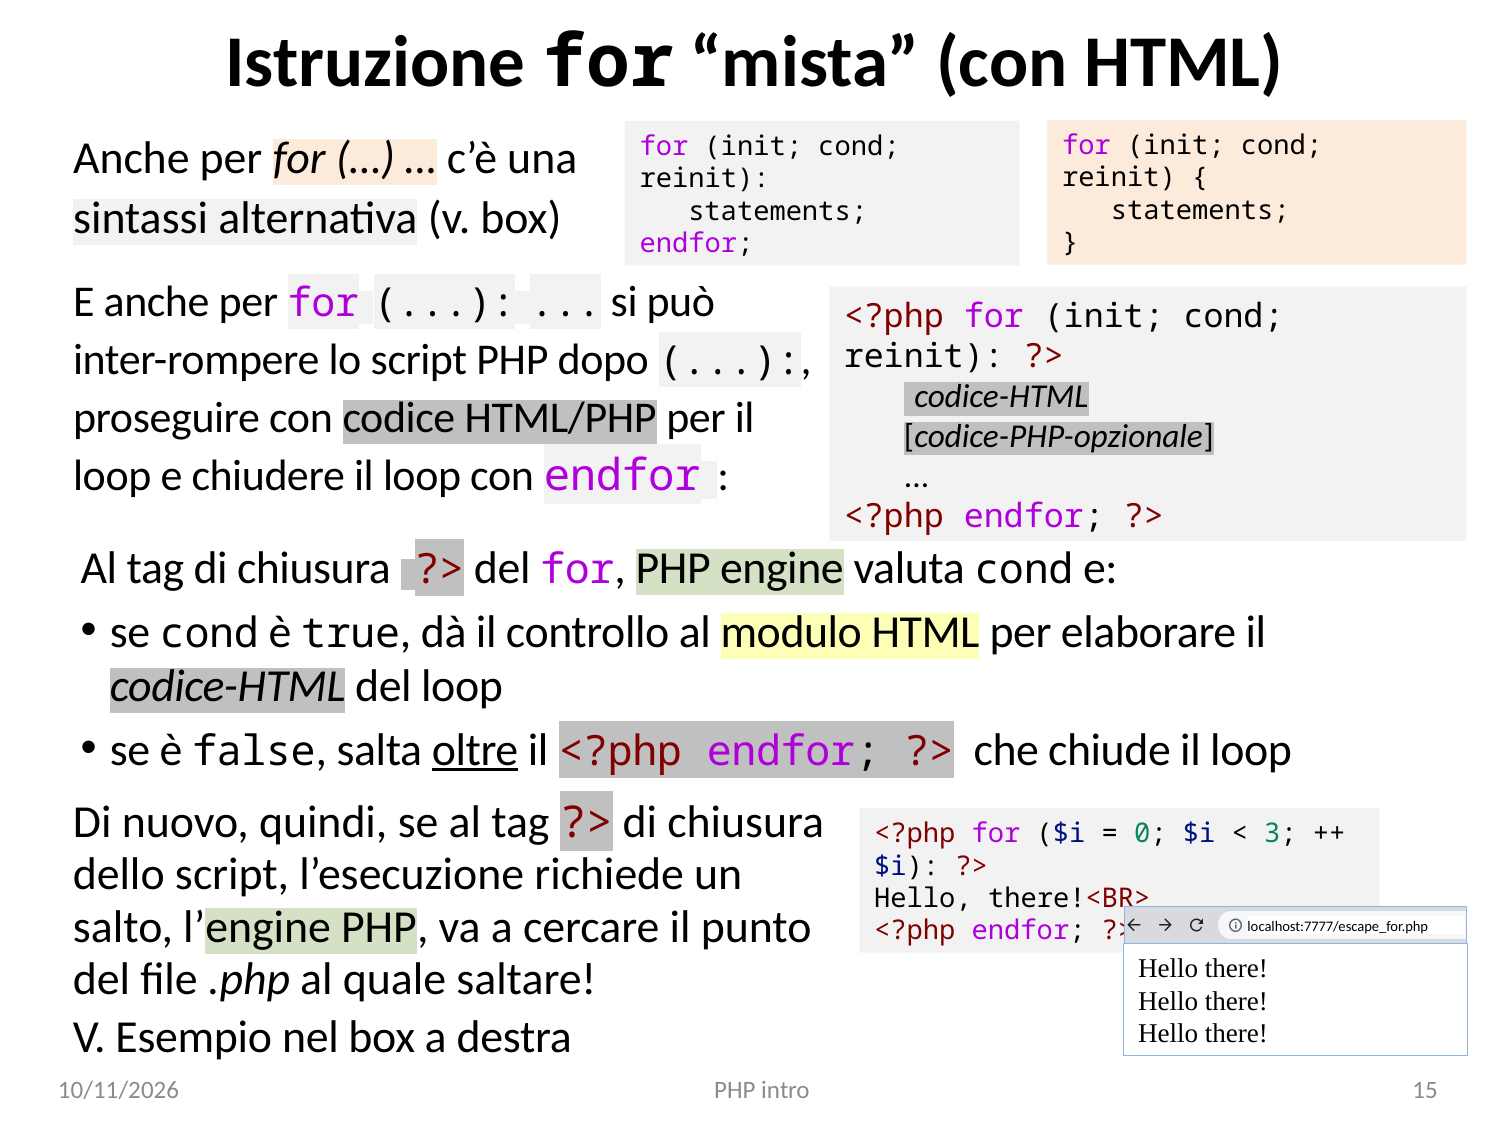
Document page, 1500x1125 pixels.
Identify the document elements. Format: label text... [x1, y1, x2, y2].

text_box for (init; cond; reinit): statements; endfor; [624, 120, 1020, 266]
text_box Al tag di chiusura ?> del for, PHP engine valuta cond e: se cond è true, dà il controllo al modulo HTML per elaborare il codice-HTML del loop se è false, salta oltre il <?php endfor; ?> che chiude il loop [58, 530, 1420, 803]
text_box E anche per for (...): ... si può inter-rompere lo script PHP dopo (...):, proseguire con codice HTML/PHP per il loop e chiudere il loop con endfor : [58, 260, 830, 515]
text_box Hello there! Hello there! Hello there! [1123, 951, 1468, 1056]
picture [1123, 906, 1467, 944]
footer PHP intro [524, 1058, 1000, 1119]
title Istruzione for “mista” (con HTML) [42, 5, 1467, 109]
text_box <?php for (init; cond; reinit): ?> [codice-HTML [codice-PHP-opzionale] ... <?php endfor; ?> [829, 286, 1467, 541]
text_box for (init; cond; reinit) { statements; } [1047, 120, 1467, 265]
text_box Di nuovo, quindi, se al tag ?> di chiusura dello script, l’esecuzione richiede un salto, l’engine PHP, va a cercare il punto del file .php al quale saltare! V. Esempio nel box a destra [58, 788, 845, 1077]
slide_number 15 [1103, 1058, 1453, 1119]
text_box <?php for ($i = 0; $i < 3; ++$i): ?> Hello, there!<BR> <?php endfor; ?> [859, 808, 1380, 953]
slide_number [42, 1058, 393, 1119]
list Anche per for (…) … c’è una sintassi alternativa (v. box) [58, 114, 597, 260]
